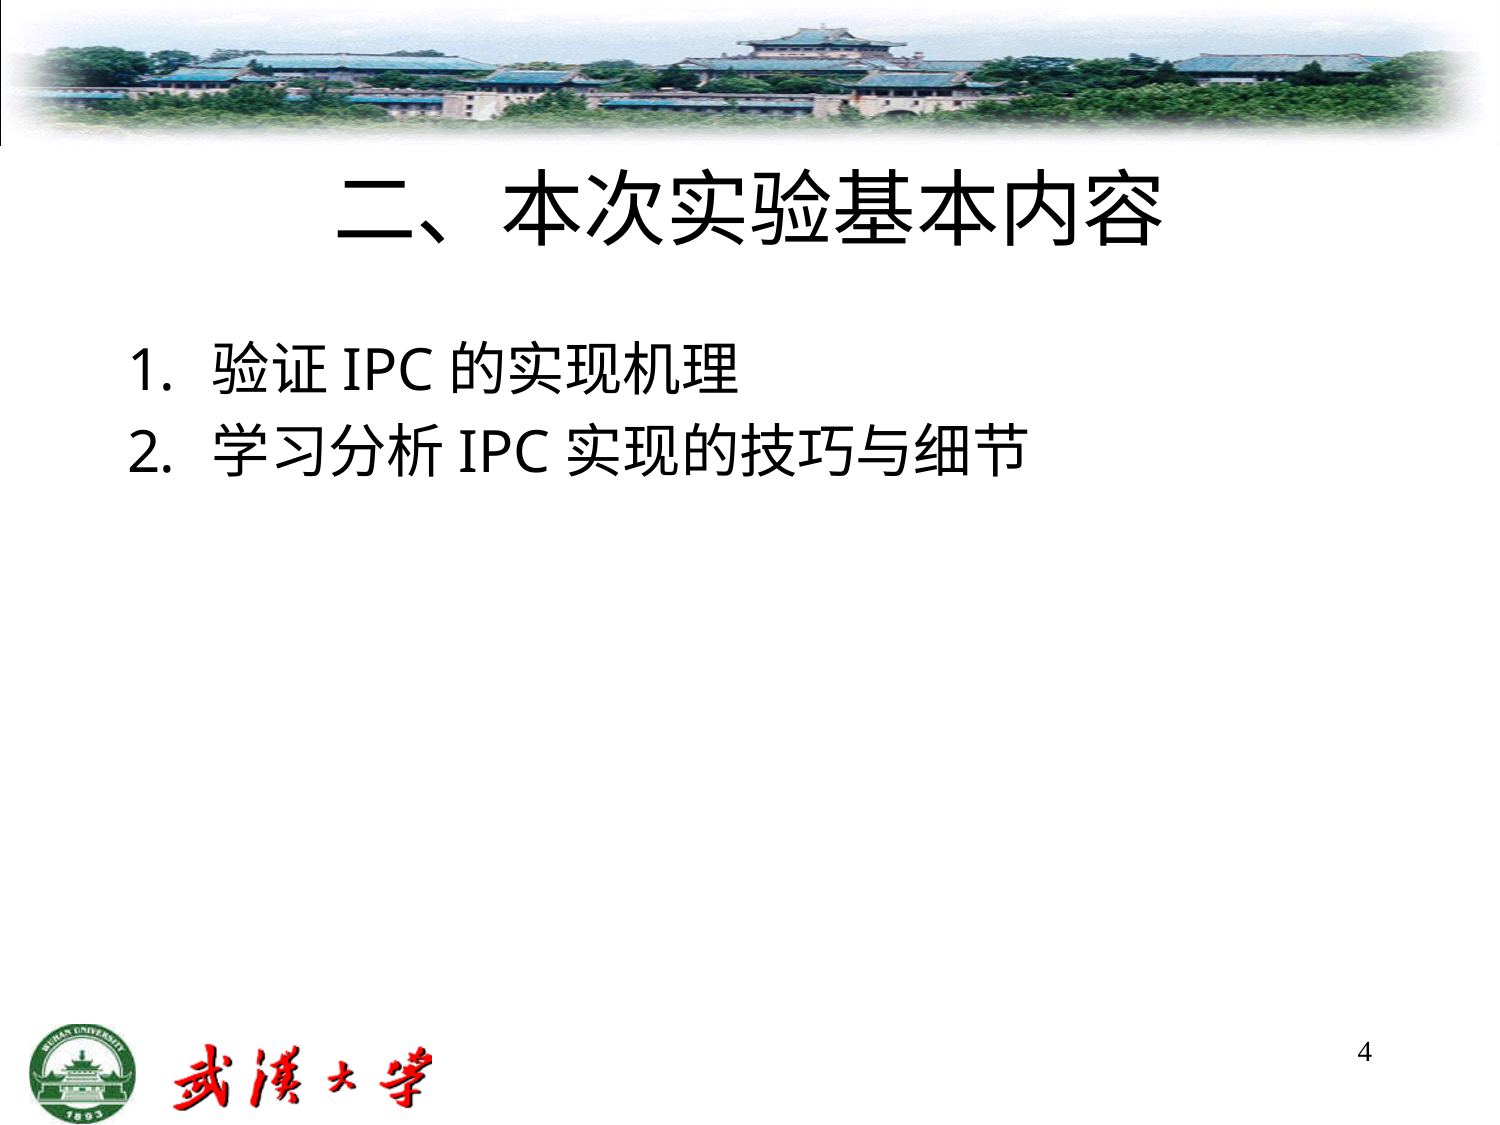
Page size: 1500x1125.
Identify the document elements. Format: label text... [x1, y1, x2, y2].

title 二、本次实验基本内容 [112, 125, 1388, 288]
picture [0, 0, 1500, 146]
slide_number 4 [1074, 1025, 1388, 1100]
picture [171, 1034, 432, 1125]
list 验证IPC的实现机理 学习分析IPC实现的技巧与细节 [112, 324, 1388, 1000]
